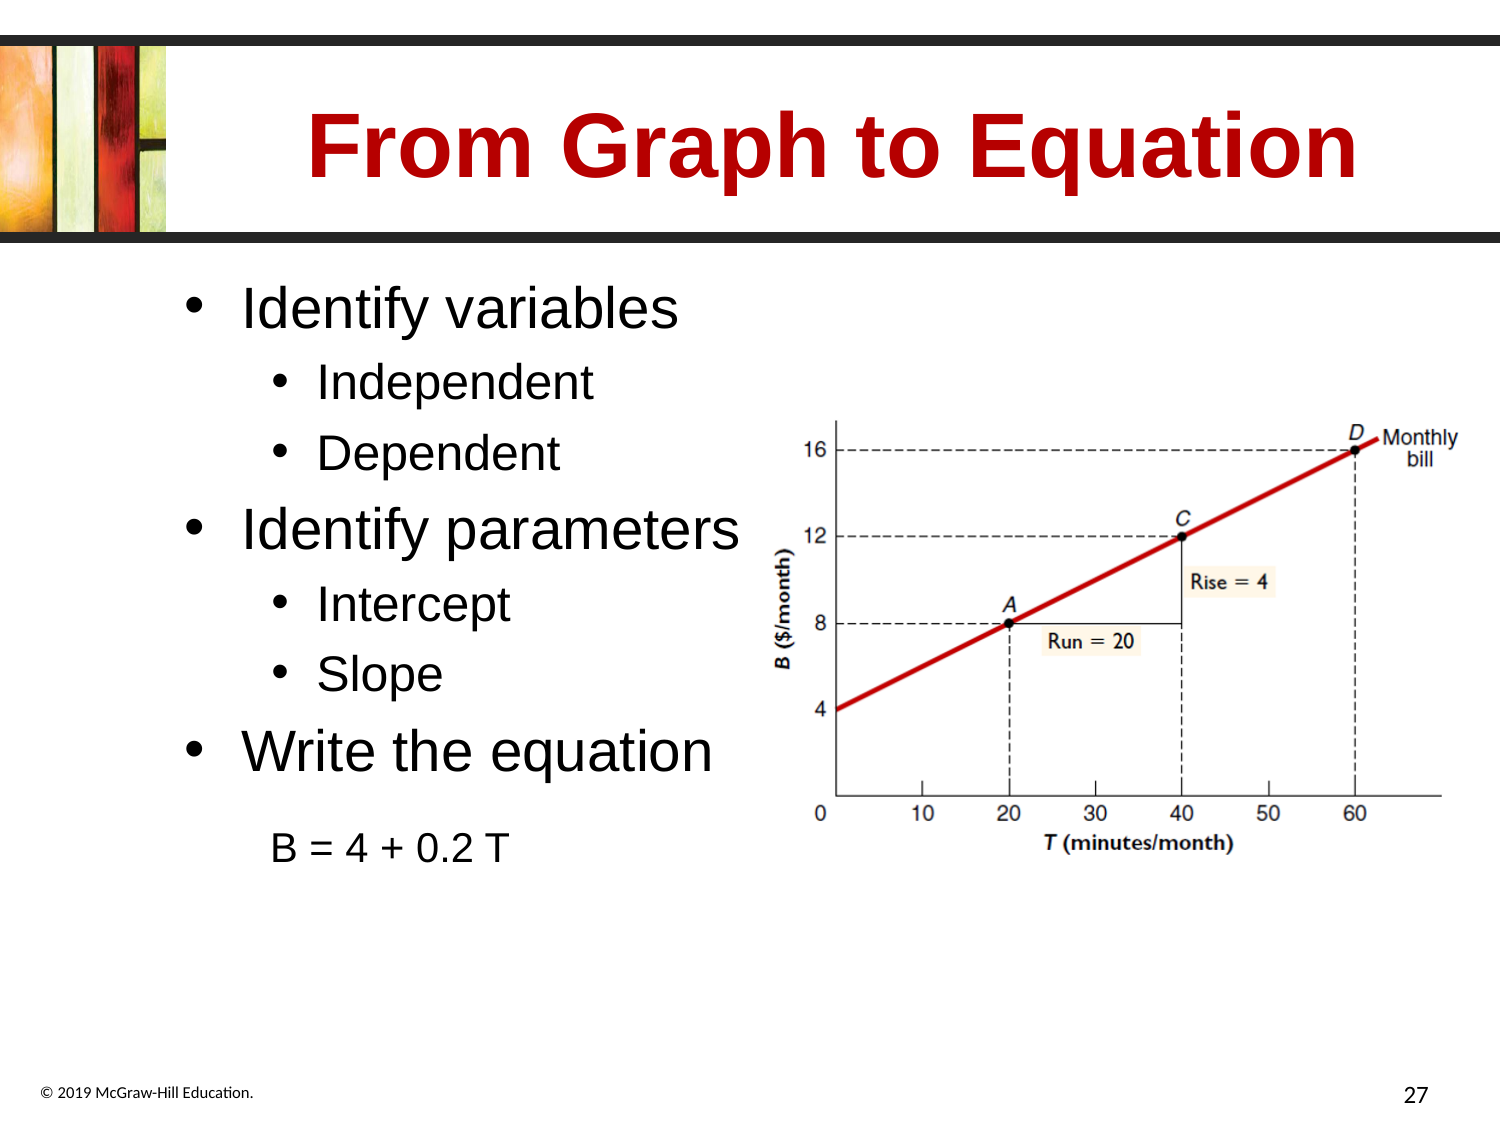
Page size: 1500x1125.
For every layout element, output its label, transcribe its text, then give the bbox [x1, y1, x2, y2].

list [764, 412, 1466, 862]
title From Graph to Equation [170, 45, 1496, 238]
picture [0, 46, 166, 232]
list Identify variables Independent Dependent Identify parameters Intercept Slope Write the equation B = 4 + 0.2 T [151, 262, 780, 1043]
